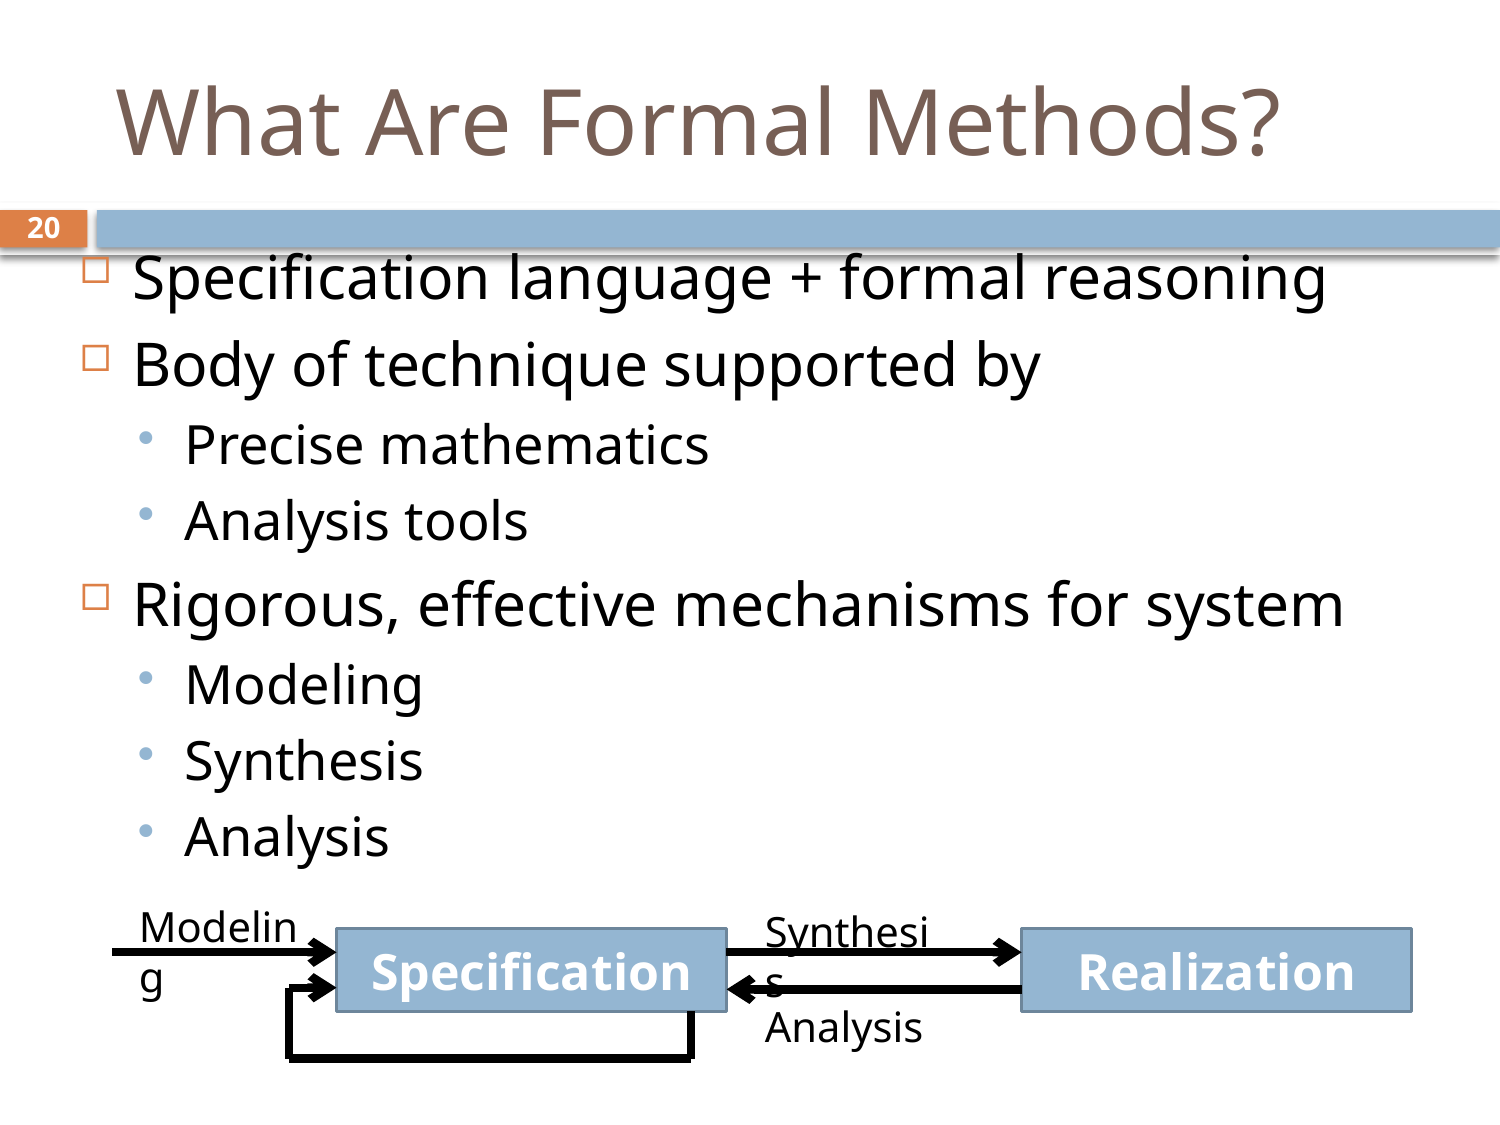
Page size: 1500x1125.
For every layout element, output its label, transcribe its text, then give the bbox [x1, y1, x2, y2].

list Specification language + formal reasoning Body of technique supported by Precise mathematics Analysis tools Rigorous, effective mechanisms for system Modeling Synthesis Analysis [64, 231, 1403, 887]
title What Are Formal Methods? [100, 37, 1438, 200]
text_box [111, 892, 1412, 1059]
slide_number 20 [0, 208, 88, 249]
